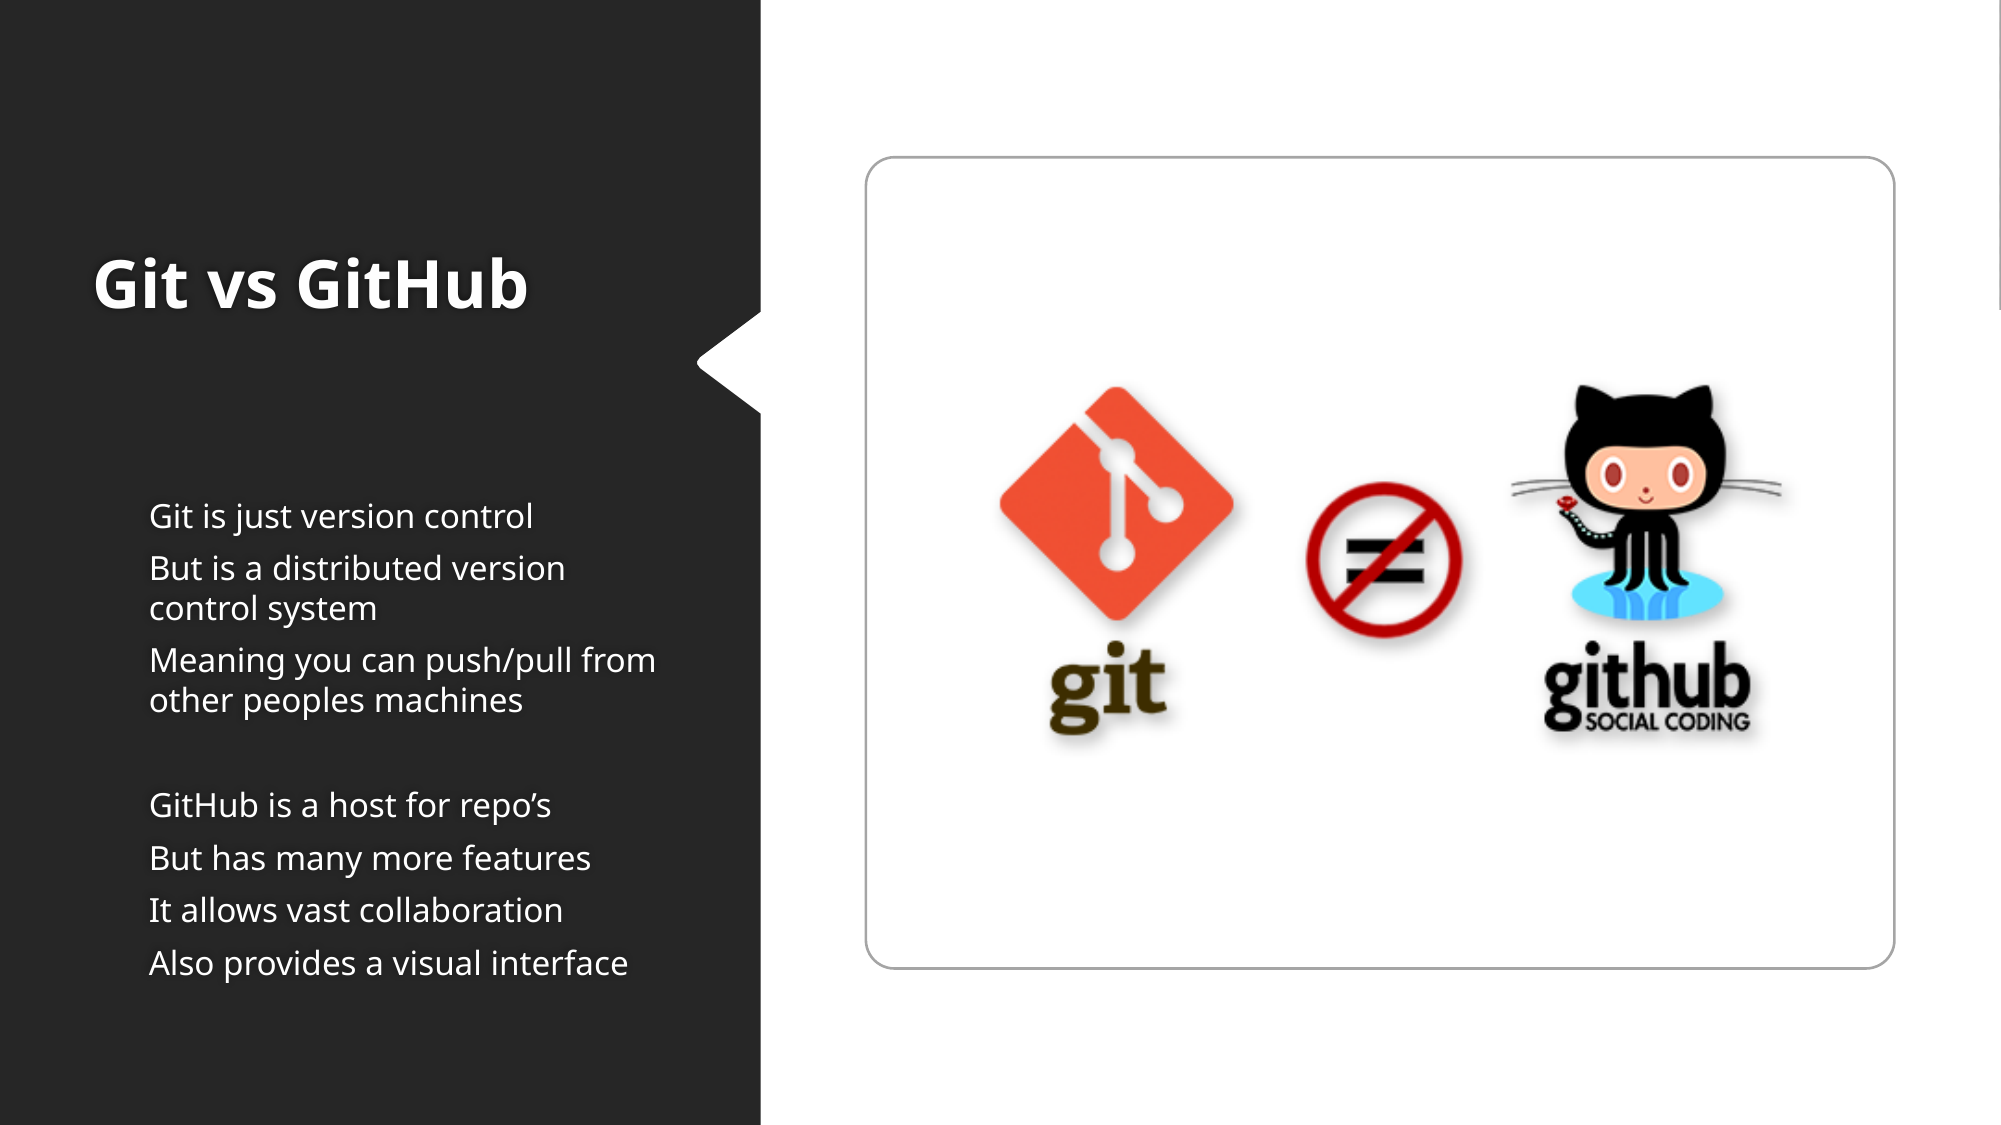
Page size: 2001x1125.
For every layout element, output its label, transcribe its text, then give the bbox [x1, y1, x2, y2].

list Git is just version control But is a distributed version control system Meaning you can push/pull from other peoples machines GitHub is a host for repo’s But has many more features It allows vast collaboration Also provides a visual interface [84, 401, 677, 1075]
picture [918, 343, 1845, 781]
text_box [698, 0, 2000, 1125]
title Git vs GitHub [84, 72, 706, 330]
text_box [0, 0, 761, 1125]
text_box [865, 157, 1895, 969]
